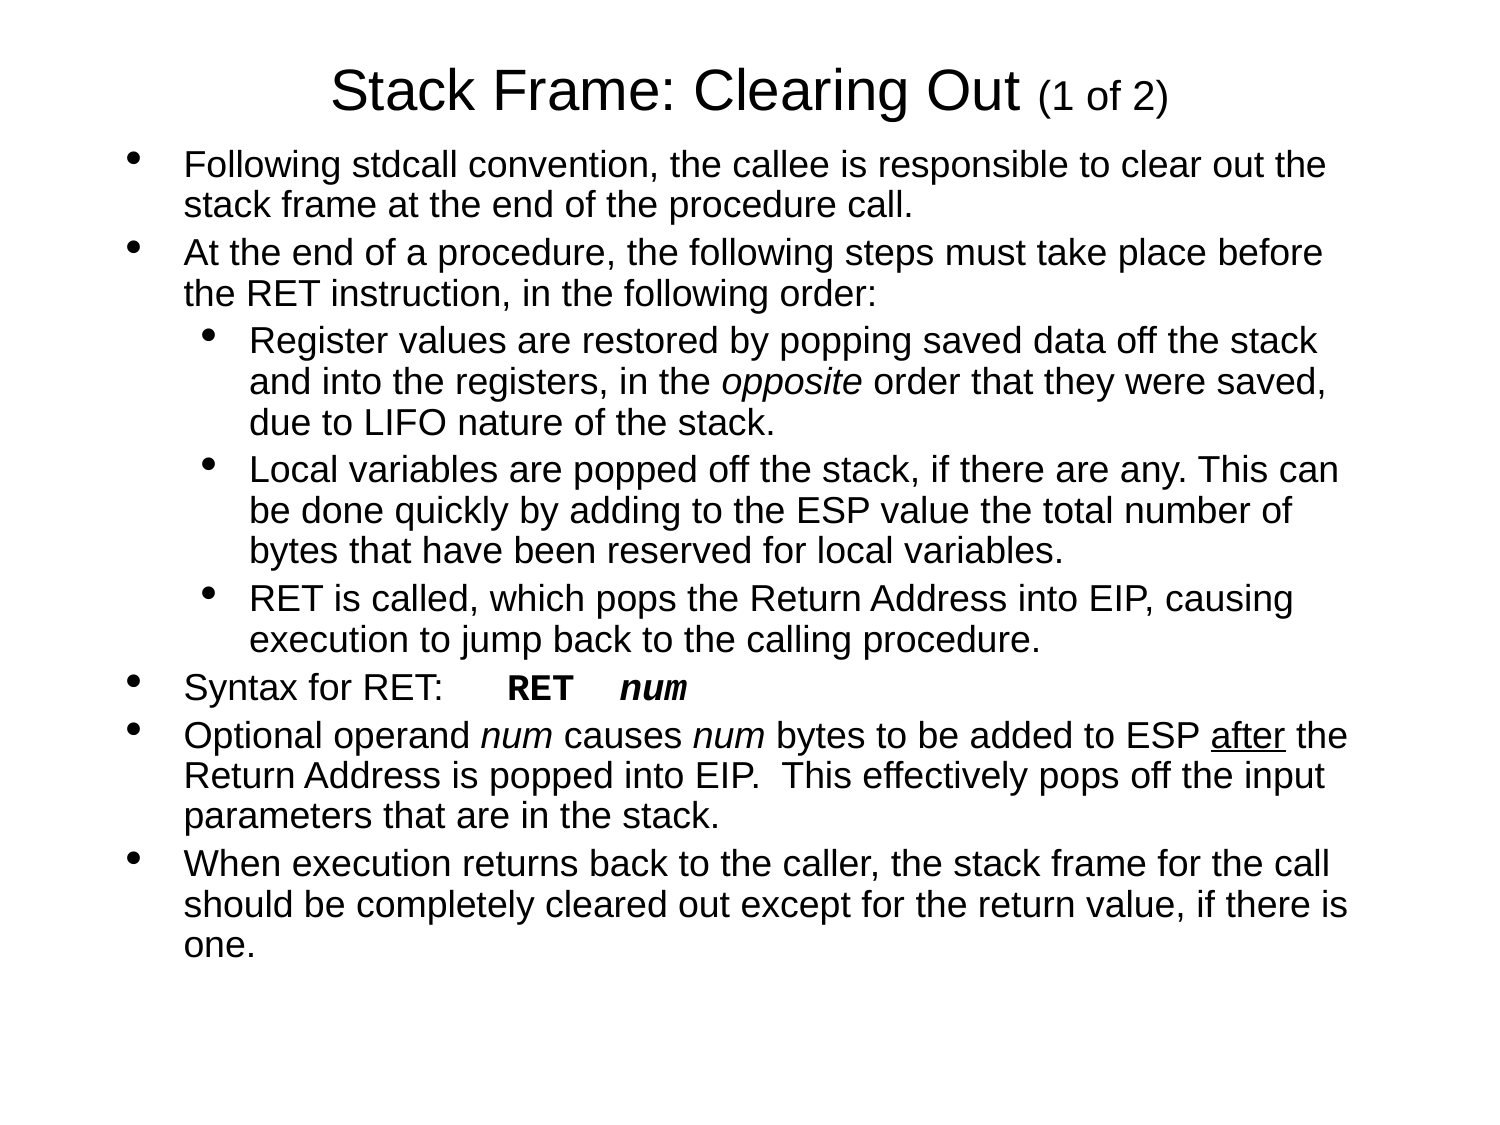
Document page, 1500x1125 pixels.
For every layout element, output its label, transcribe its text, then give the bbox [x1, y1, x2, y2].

text_box Following stdcall convention, the callee is responsible to clear out the stack frame at the end of the procedure call. At the end of a procedure, the following steps must take place before the RET instruction, in the following order: Register values are restored by popping saved data off the stack and into the registers, in the opposite order that they were saved, due to LIFO nature of the stack. Local variables are popped off the stack, if there are any. This can be done quickly by adding to the ESP value the total number of bytes that have been reserved for local variables. RET is called, which pops the Return Address into EIP, causing execution to jump back to the calling procedure. Syntax for RET: RET num Optional operand num causes num bytes to be added to ESP after the Return Address is popped into EIP. This effectively pops off the input parameters that are in the stack. When execution returns back to the caller, the stack frame for the call should be completely cleared out except for the return value, if there is one. [112, 137, 1388, 1000]
text_box Stack Frame: Clearing Out (1 of 2) [112, 37, 1388, 137]
